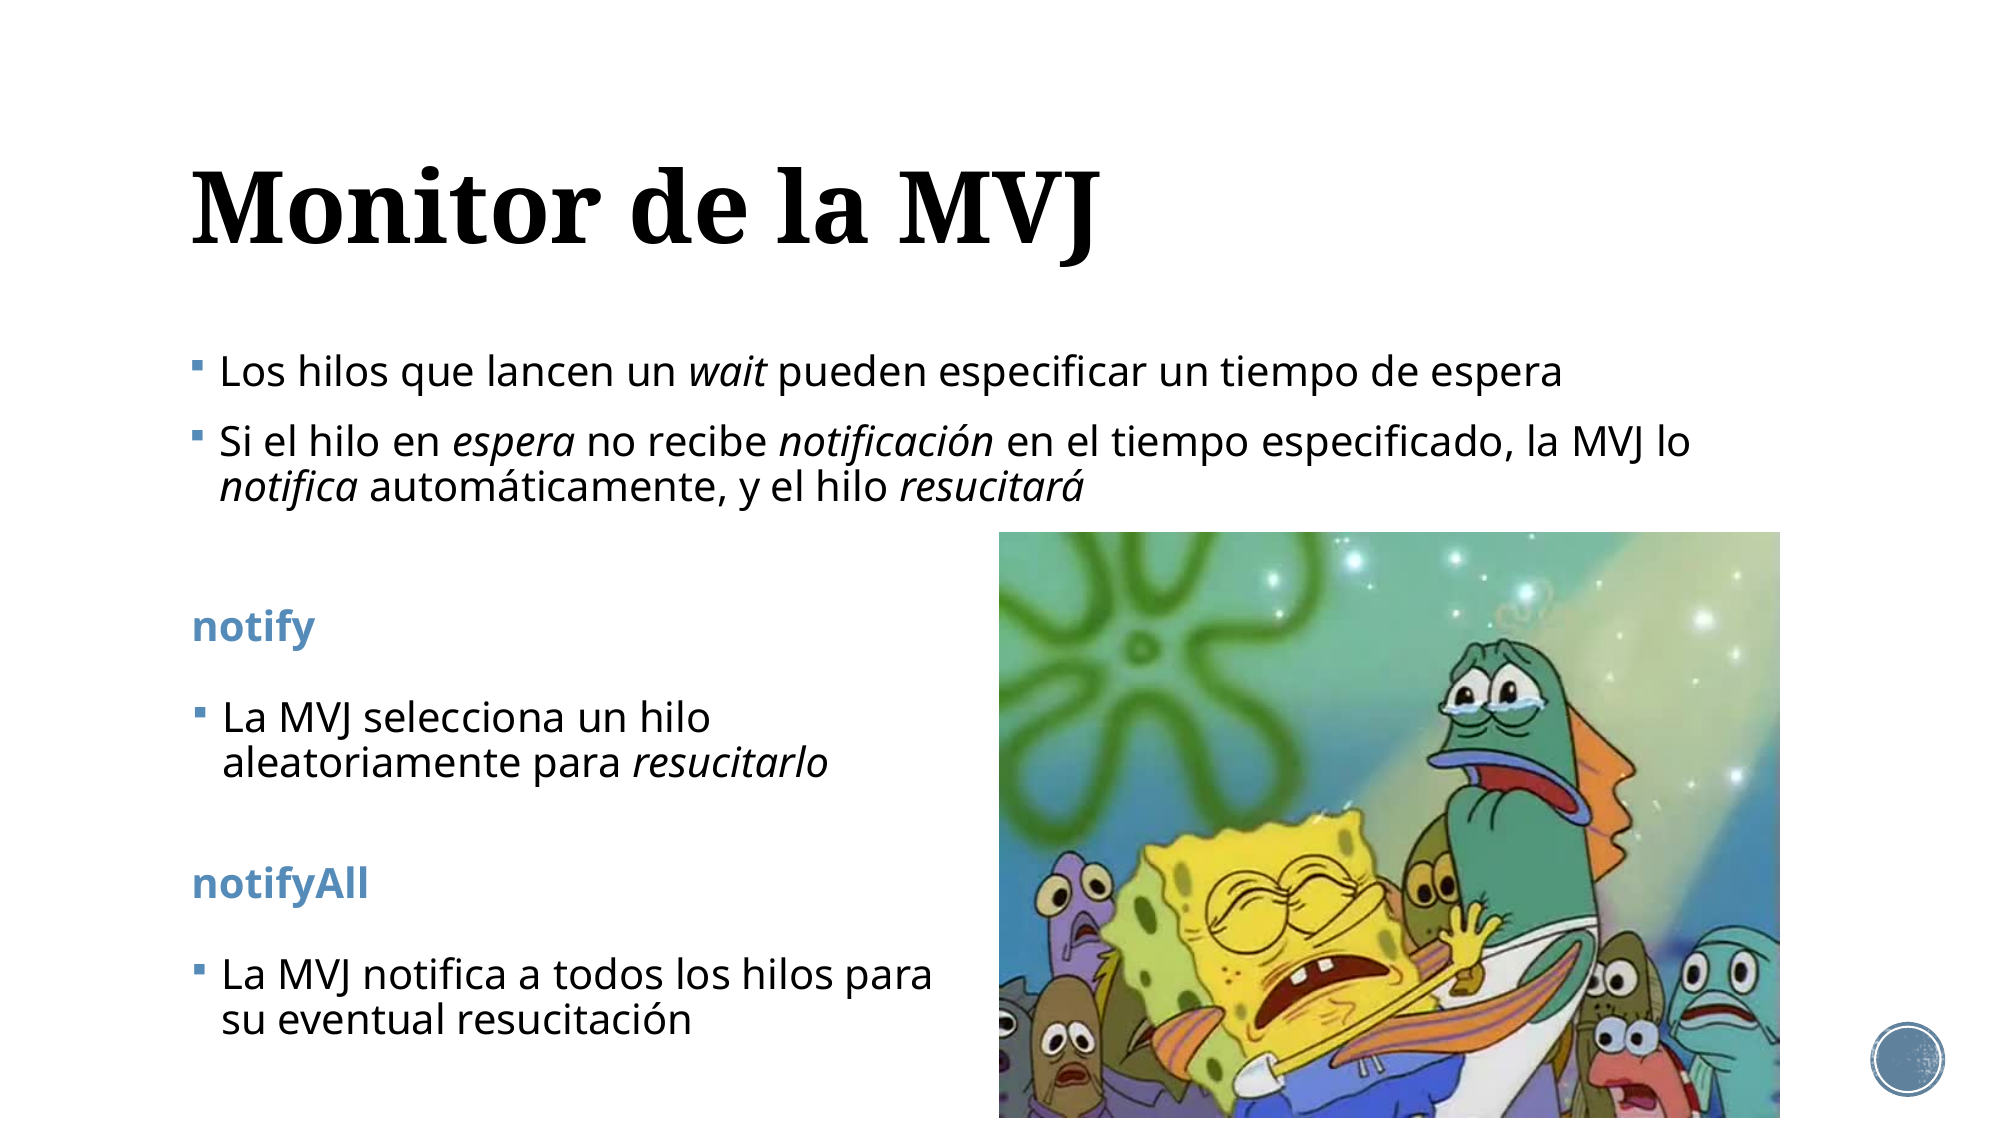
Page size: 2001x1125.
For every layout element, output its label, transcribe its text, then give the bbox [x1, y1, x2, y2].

list notify [176, 575, 957, 681]
list La MVJ selecciona un hilo aleatoriamente para resucitarlo [176, 689, 957, 824]
picture [999, 532, 1780, 1118]
list notifyAll [176, 832, 957, 938]
text_box Los hilos que lancen un wait pueden especificar un tiempo de espera Si el hilo en espera no recibe notificación en el tiempo especificado, la MVJ lo notifica automáticamente, y el hilo resucitará [174, 311, 1825, 550]
title Monitor de la MVJ [175, 79, 1826, 344]
list La MVJ notifica a todos los hilos para su eventual resucitación [176, 946, 957, 1081]
